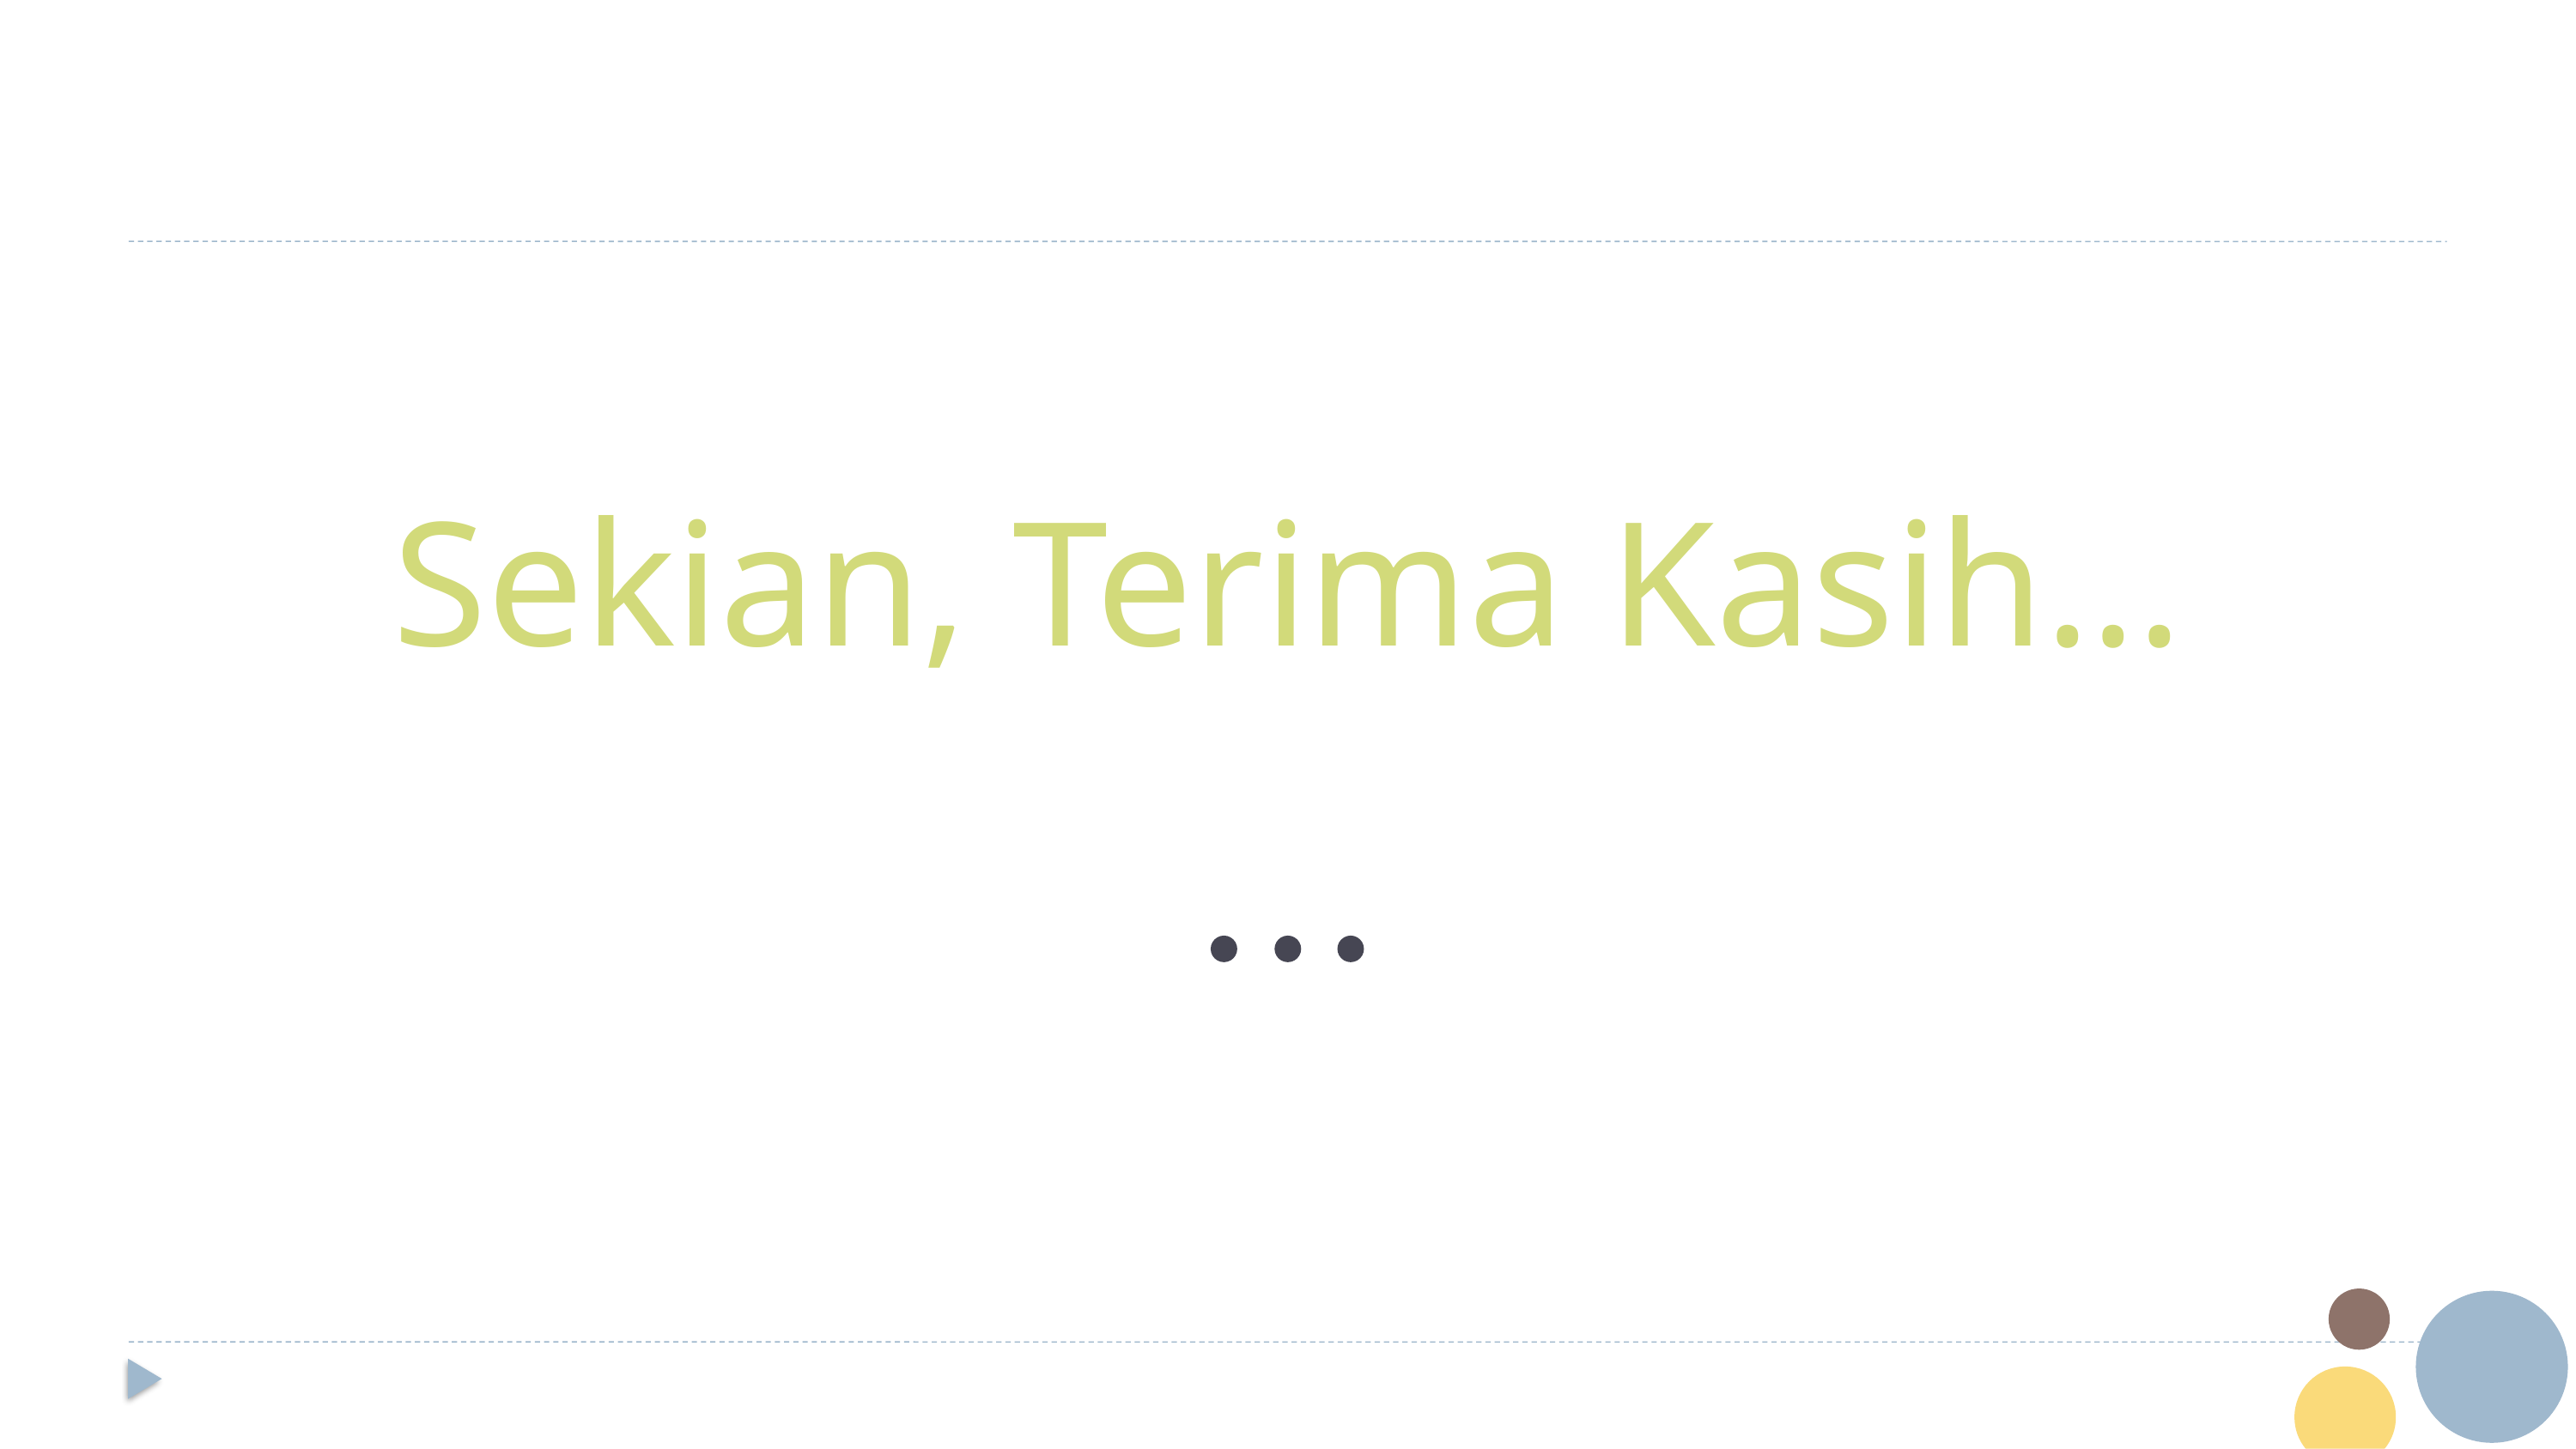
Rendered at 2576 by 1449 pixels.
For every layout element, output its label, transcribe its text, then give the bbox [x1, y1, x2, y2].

title Sekian, Terima Kasih... [193, 463, 2383, 687]
